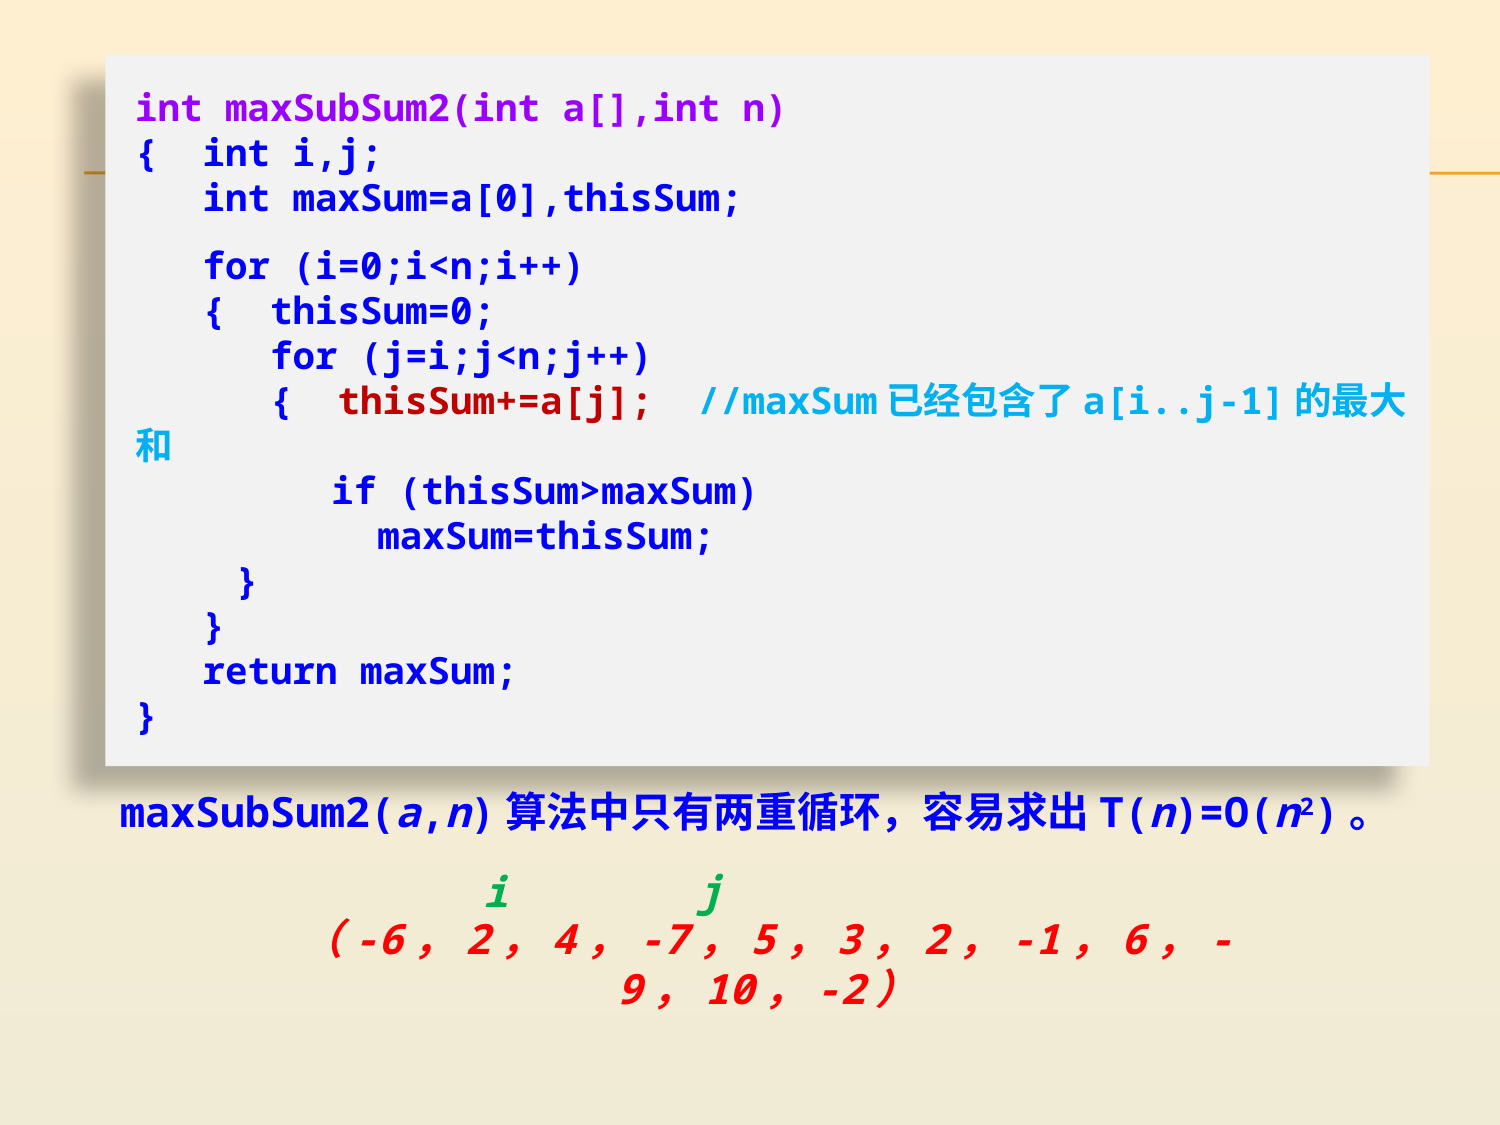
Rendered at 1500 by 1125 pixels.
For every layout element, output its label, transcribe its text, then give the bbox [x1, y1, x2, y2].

text_box i [453, 858, 539, 924]
text_box maxSubSum2(a,n)算法中只有两重循环，容易求出T(n)=O(n2)。 [105, 761, 1418, 844]
text_box int maxSubSum2(int a[],int n) { int i,j; int maxSum=a[0],thisSum; for (i=0;i<n;i++) { thisSum=0; for (j=i;j<n;j++) { thisSum+=a[j]; //maxSum已经包含了a[i..j-1]的最大和 if (thisSum>maxSum) maxSum=thisSum; } } return maxSum; } [105, 54, 1430, 767]
text_box （-6，2，4，-7，5，3，2，-1，6，-9，10，-2） [265, 905, 1270, 1020]
text_box j [667, 857, 753, 923]
